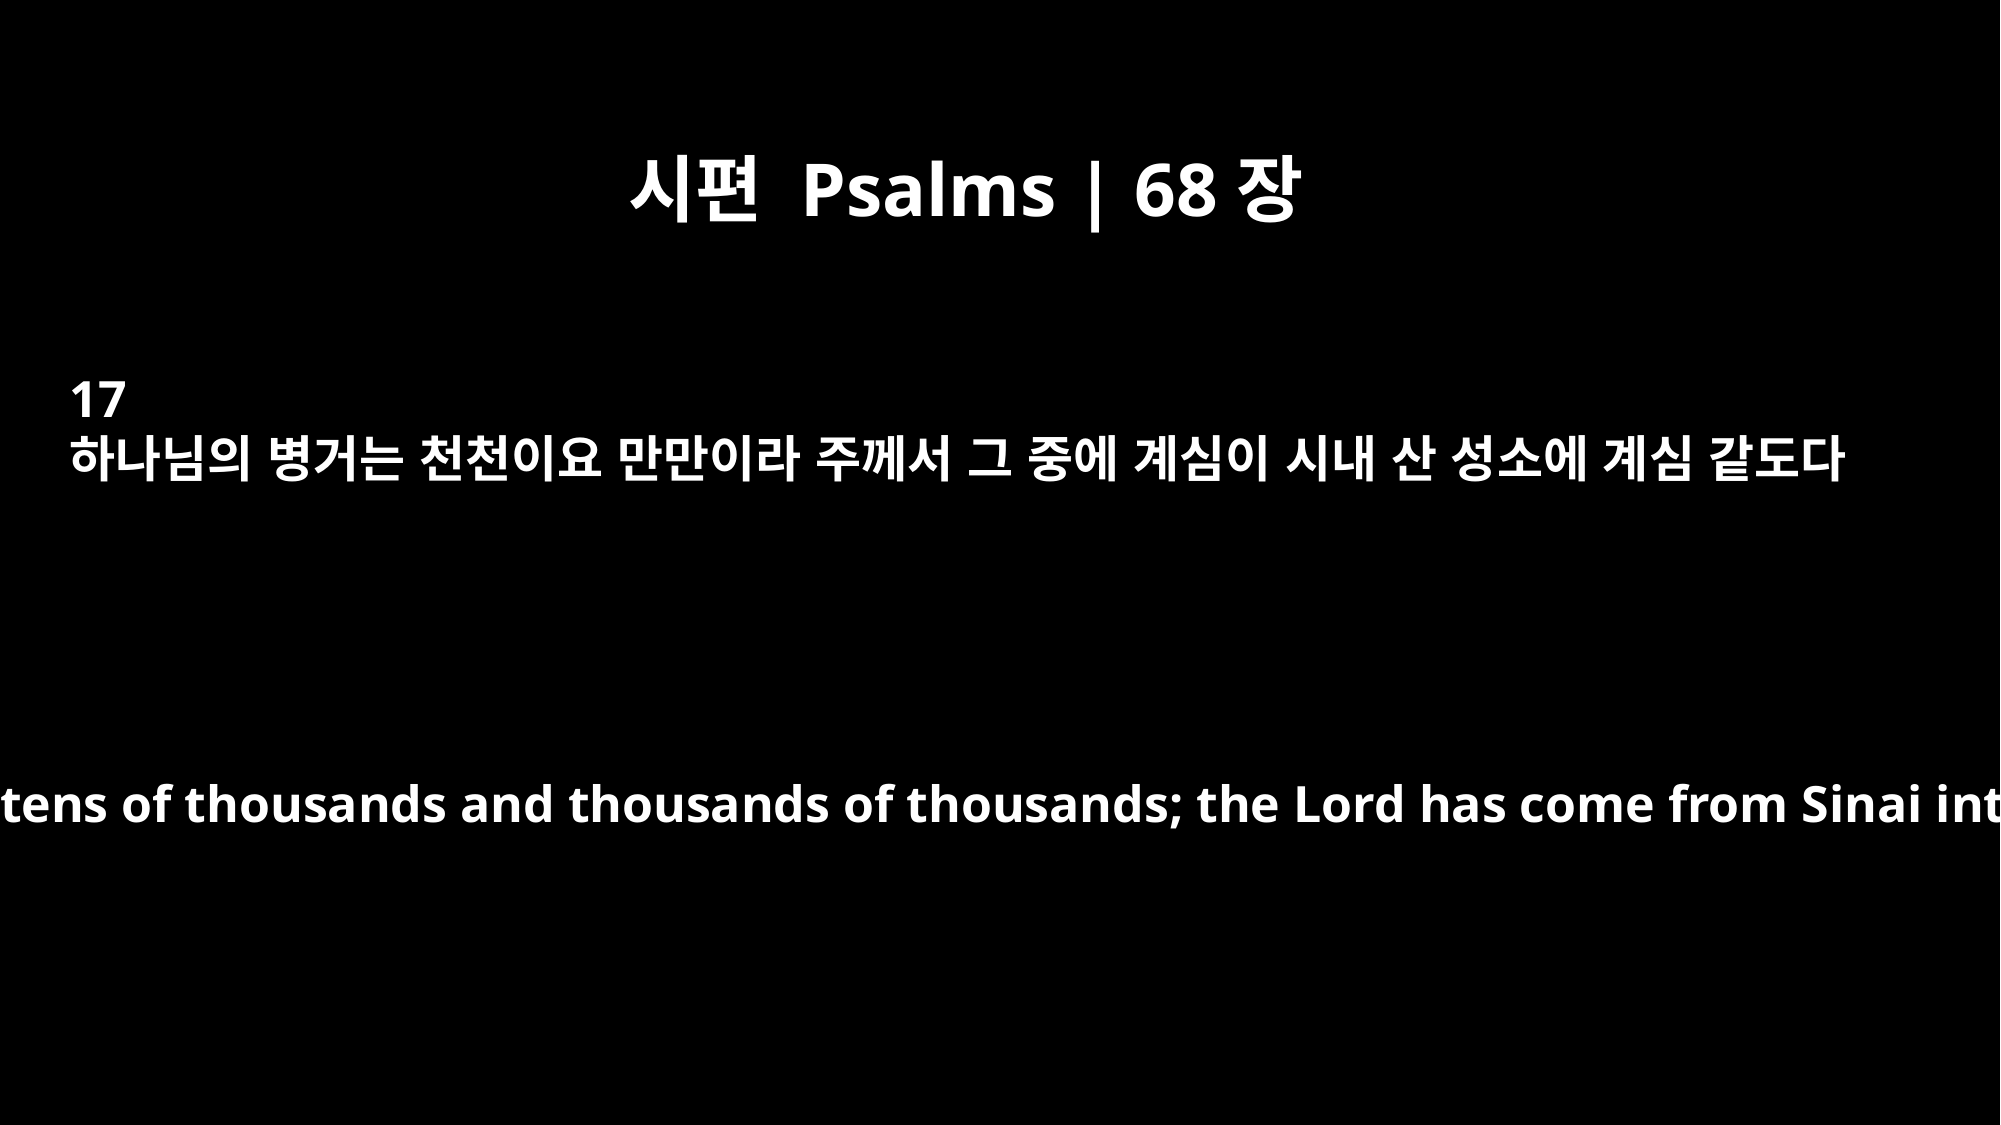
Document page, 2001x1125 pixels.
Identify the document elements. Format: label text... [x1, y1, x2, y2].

text_box 시편 Psalms | 68장 [613, 136, 1319, 239]
text_box The chariots of God are tens of thousands and thousands of thousands; the Lord has come from Sinai into his sanctuary. [0, 764, 2000, 840]
text_box 17 하나님의 병거는 천천이요 만만이라 주께서 그 중에 계심이 시내 산 성소에 계심 같도다 [54, 359, 1863, 495]
